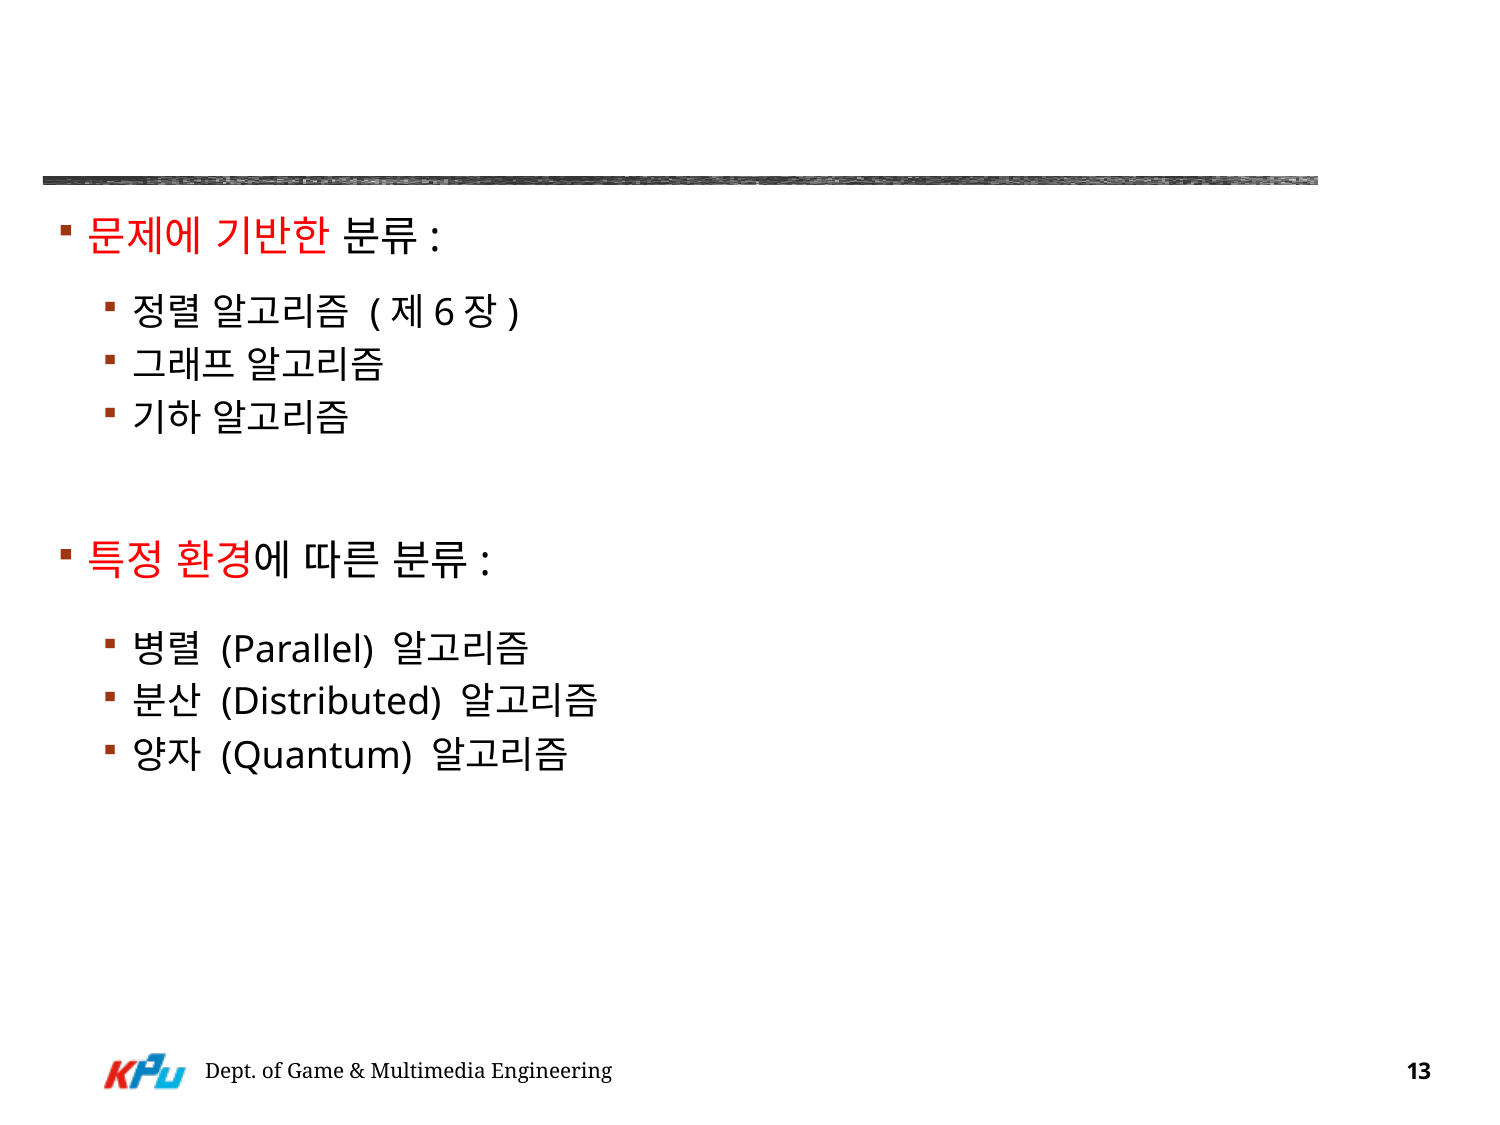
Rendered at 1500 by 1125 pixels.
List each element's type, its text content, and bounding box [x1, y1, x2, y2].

list 문제에 기반한 분류: 정렬 알고리즘 (제6장) 그래프 알고리즘 기하 알고리즘 특정 환경에 따른 분류: 병렬 (Parallel) 알고리즘 분산 (Distributed) 알고리즘 양자 (Quantum) 알고리즘 [42, 207, 1458, 1013]
slide_number 13 [1379, 1042, 1459, 1103]
footer Dept. of Game & Multimedia Engineering [190, 1042, 879, 1103]
picture [92, 1030, 191, 1120]
